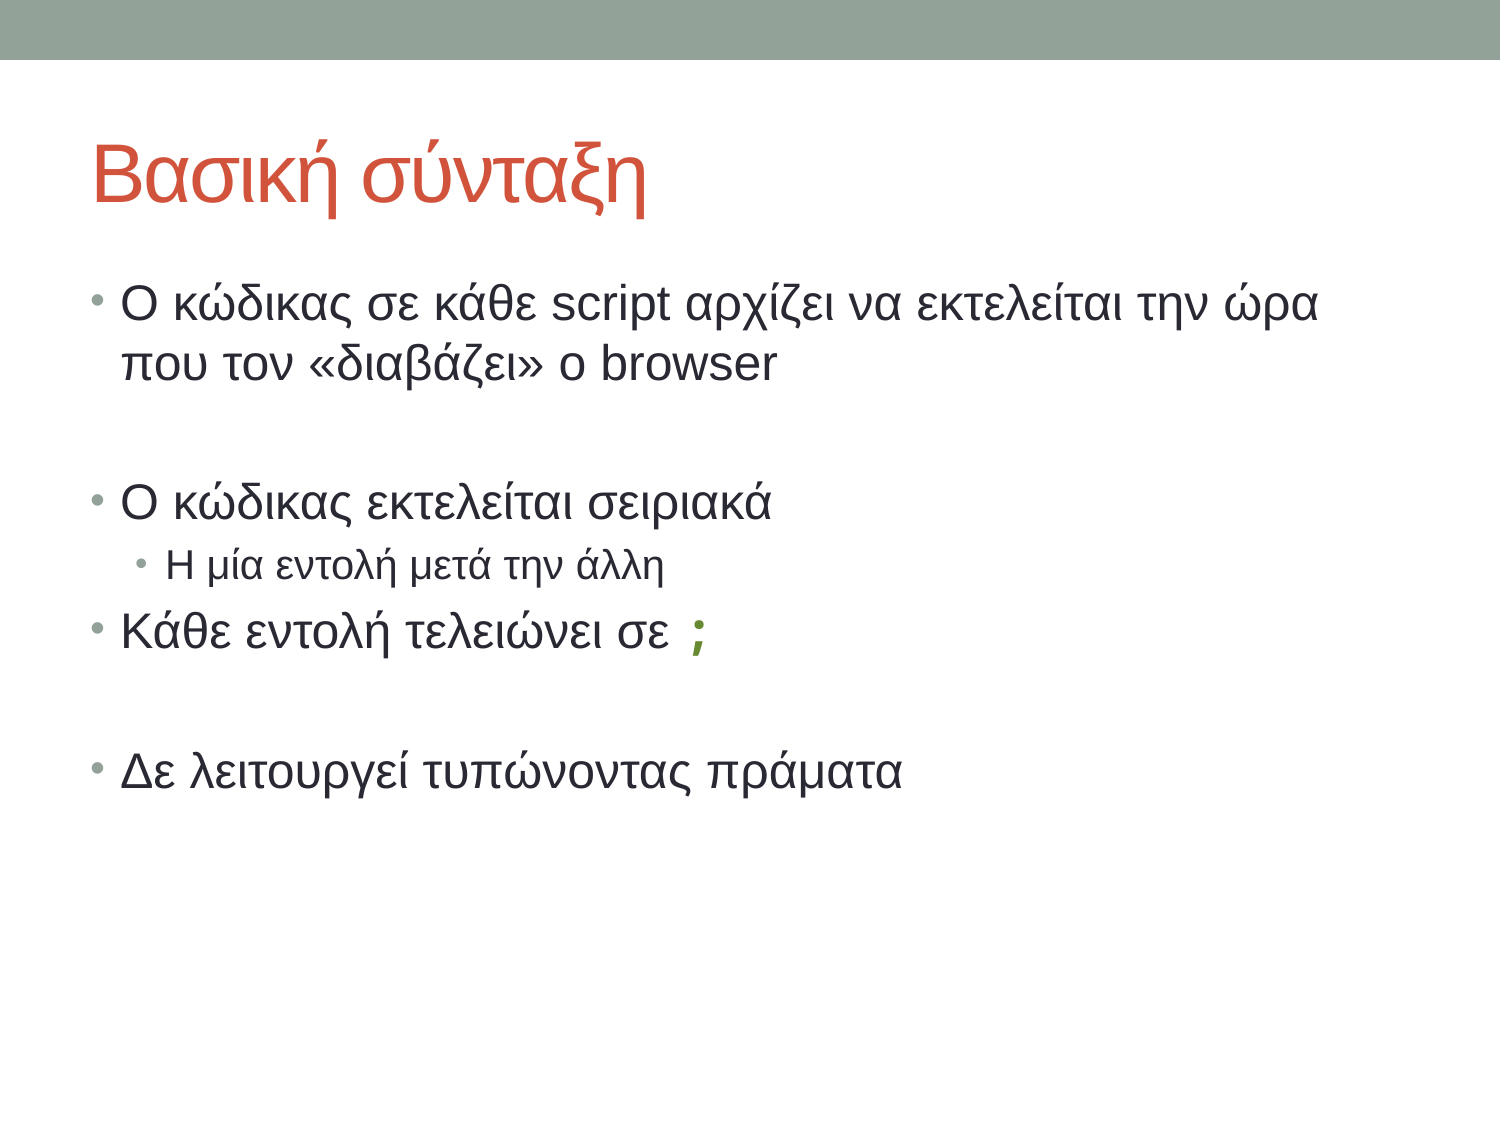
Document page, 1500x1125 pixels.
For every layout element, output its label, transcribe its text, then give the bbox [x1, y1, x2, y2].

title Βασική σύνταξη [75, 87, 1425, 250]
list Ο κώδικας σε κάθε script αρχίζει να εκτελείται την ώρα που τον «διαβάζει» ο browser Ο κώδικας εκτελείται σειριακά Η μία εντολή μετά την άλλη Κάθε εντολή τελειώνει σε ; Δε λειτουργεί τυπώνοντας πράματα [75, 262, 1425, 1063]
